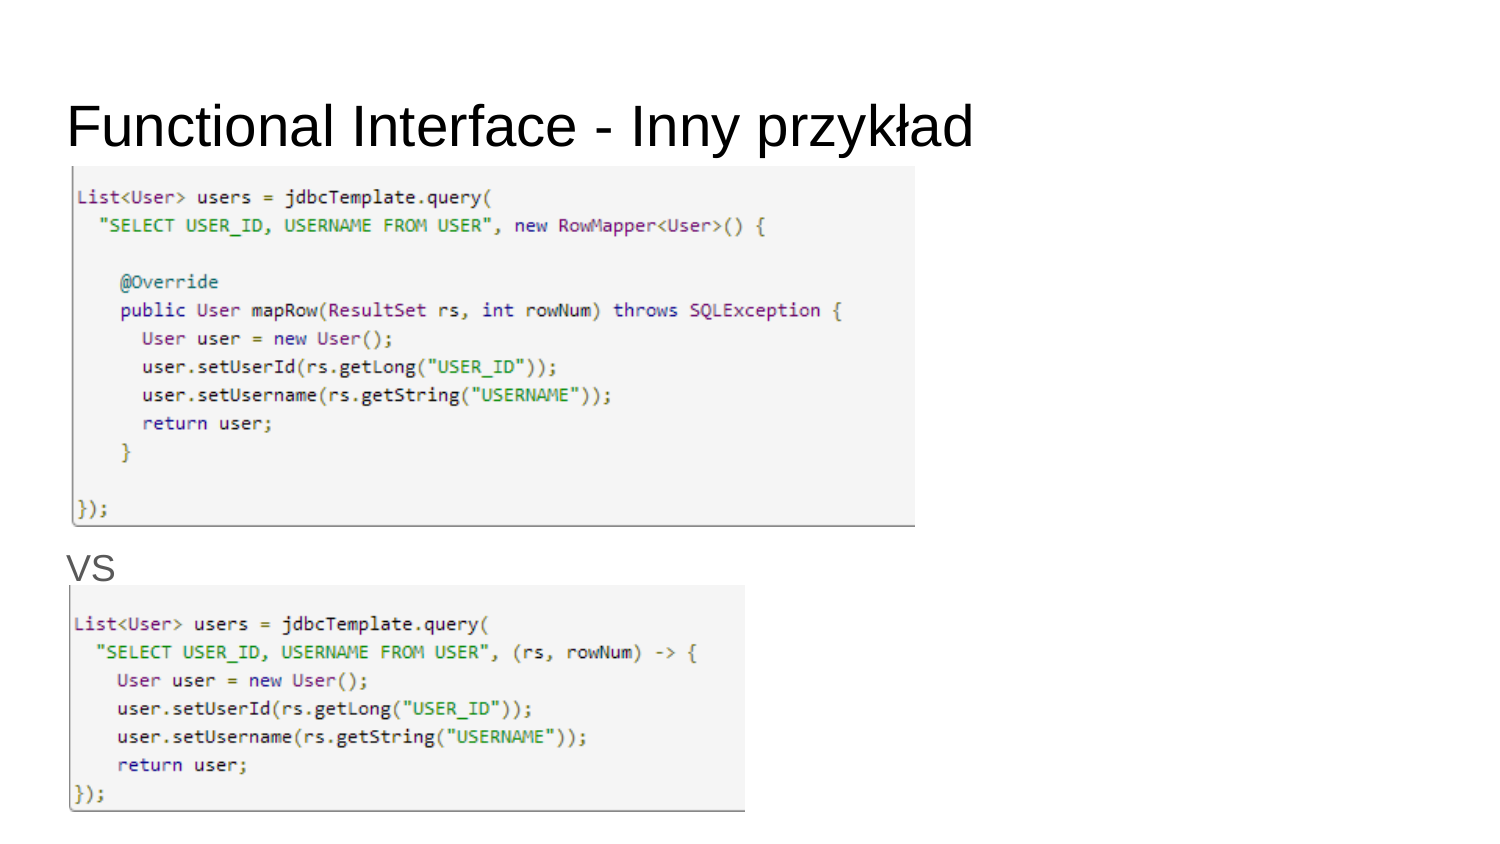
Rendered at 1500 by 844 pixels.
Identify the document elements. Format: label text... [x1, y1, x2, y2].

picture [68, 166, 915, 527]
picture [68, 584, 745, 812]
title Functional Interface - Inny przykład [51, 72, 1449, 167]
list VS [51, 189, 1449, 750]
